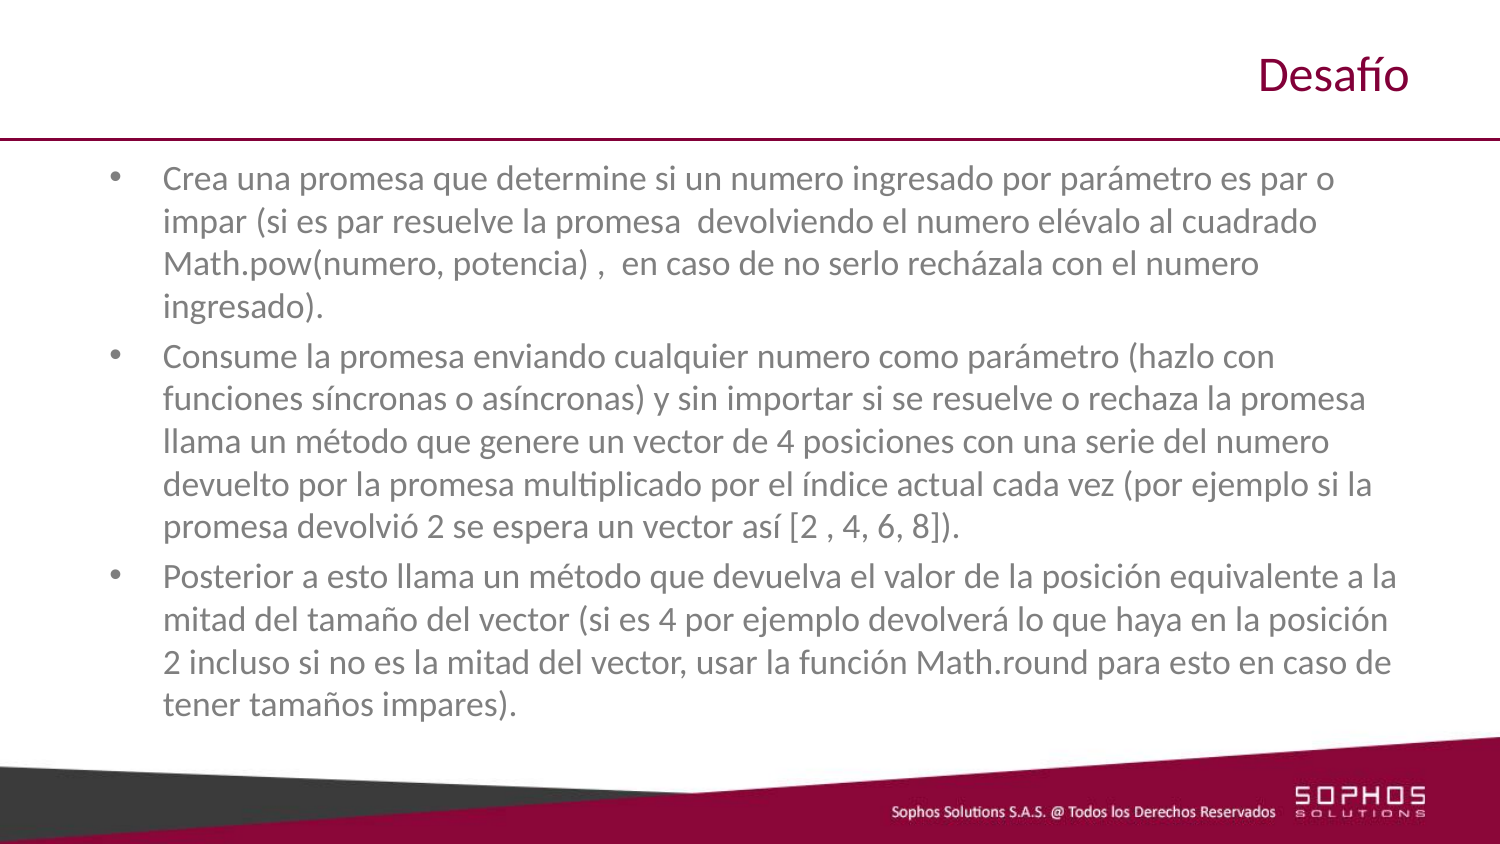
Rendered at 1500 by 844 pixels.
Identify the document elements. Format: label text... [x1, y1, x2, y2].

picture [0, 141, 1500, 844]
picture [0, 0, 1500, 138]
list Crea una promesa que determine si un numero ingresado por parámetro es par o impar (si es par resuelve la promesa devolviendo el numero elévalo al cuadrado Math.pow(numero, potencia) , en caso de no serlo recházala con el numero ingresado). Consume la promesa enviando cualquier numero como parámetro (hazlo con funciones síncronas o asíncronas) y sin importar si se resuelve o rechaza la promesa llama un método que genere un vector de 4 posiciones con una serie del numero devuelto por la promesa multiplicado por el índice actual cada vez (por ejemplo si la promesa devolvió 2 se espera un vector así [2 , 4, 6, 8]). Posterior a esto llama un método que devuelva el valor de la posición equivalente a la mitad del tamaño del vector (si es 4 por ejemplo devolverá lo que haya en la posición 2 incluso si no es la mitad del vector, usar la función Math.round para esto en caso de tener tamaños impares). [76, 147, 1425, 732]
title Desafío [74, 14, 1425, 130]
